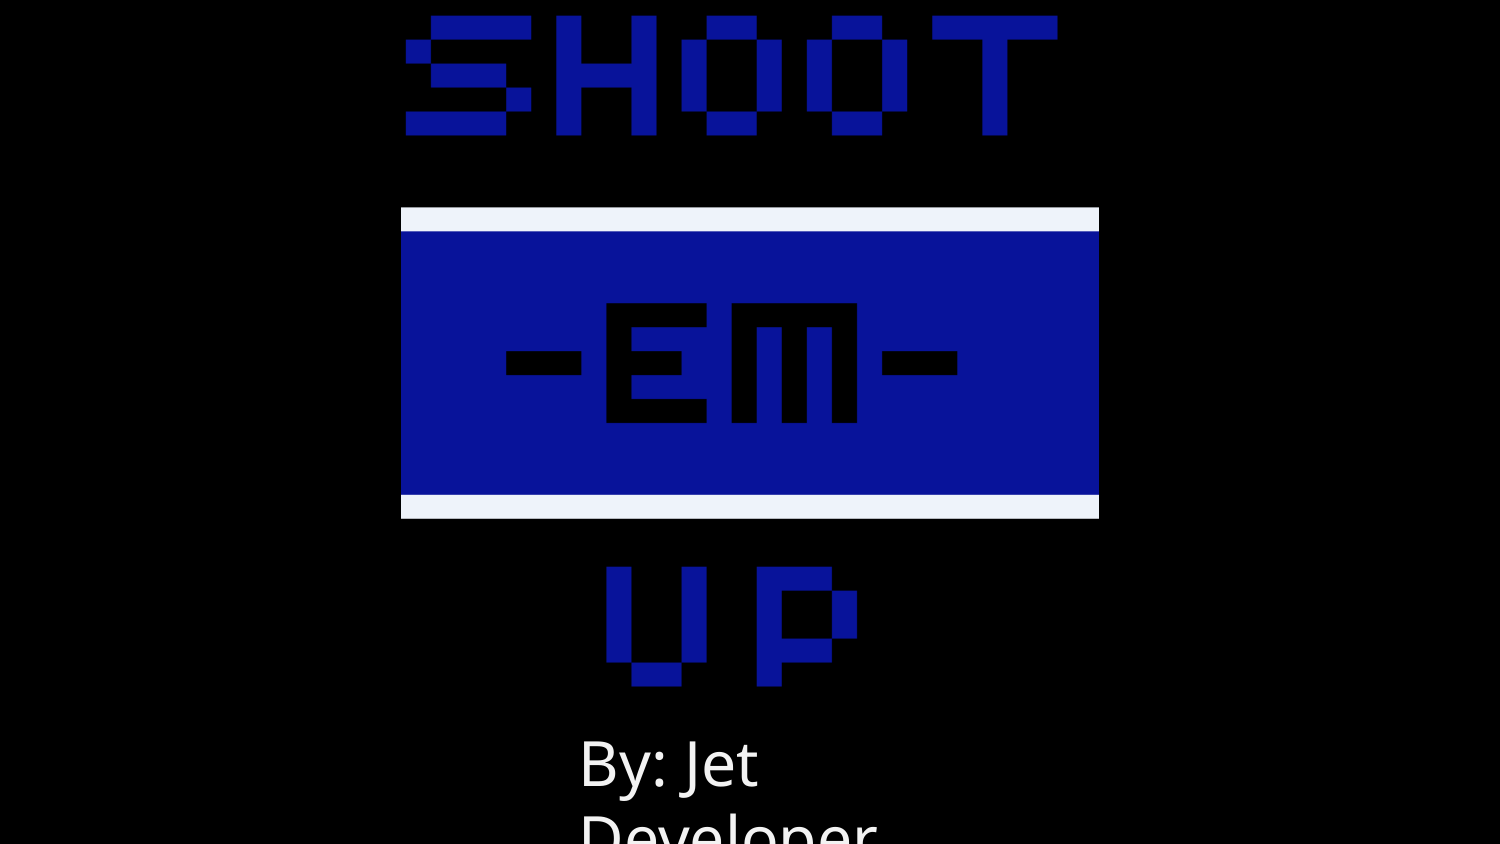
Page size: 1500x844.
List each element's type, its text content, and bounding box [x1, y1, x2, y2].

picture [401, 0, 1099, 702]
text_box By: Jet Developers [563, 709, 899, 824]
